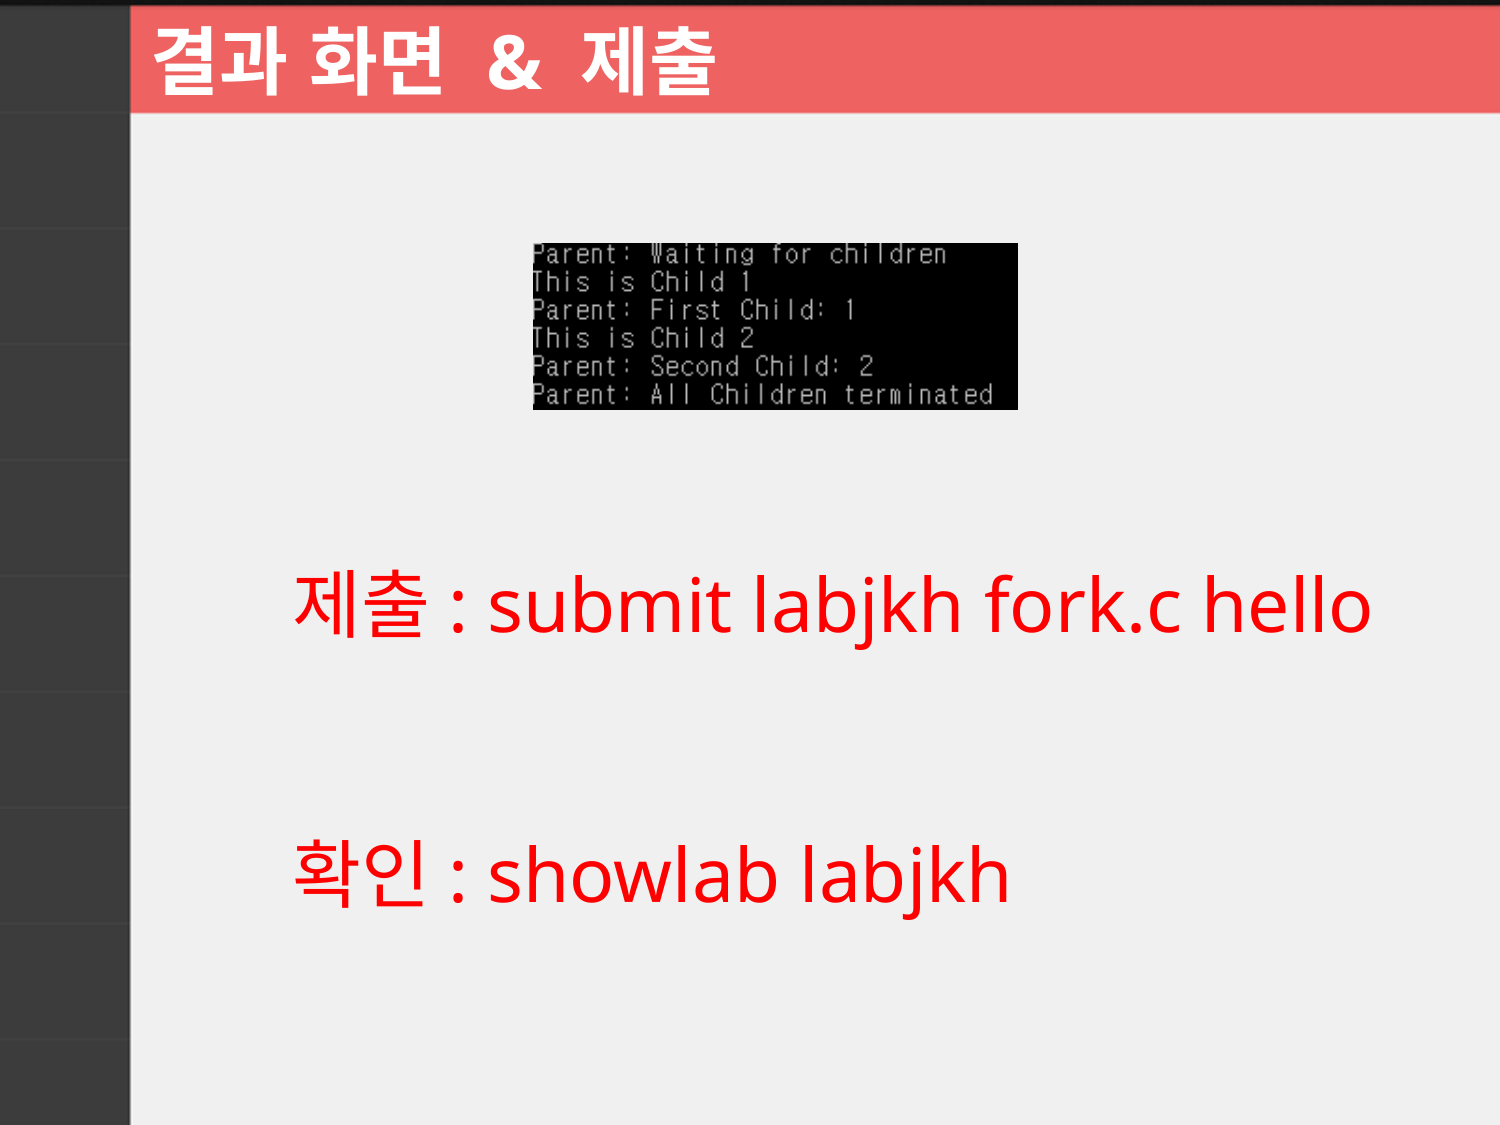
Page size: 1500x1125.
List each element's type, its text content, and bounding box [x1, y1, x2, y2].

text_box 제출: submit labjkh fork.c hello 확인: showlab labjkh [277, 550, 1459, 926]
picture [0, 0, 1500, 1125]
title 결과 화면 & 제출 [135, 7, 1483, 102]
